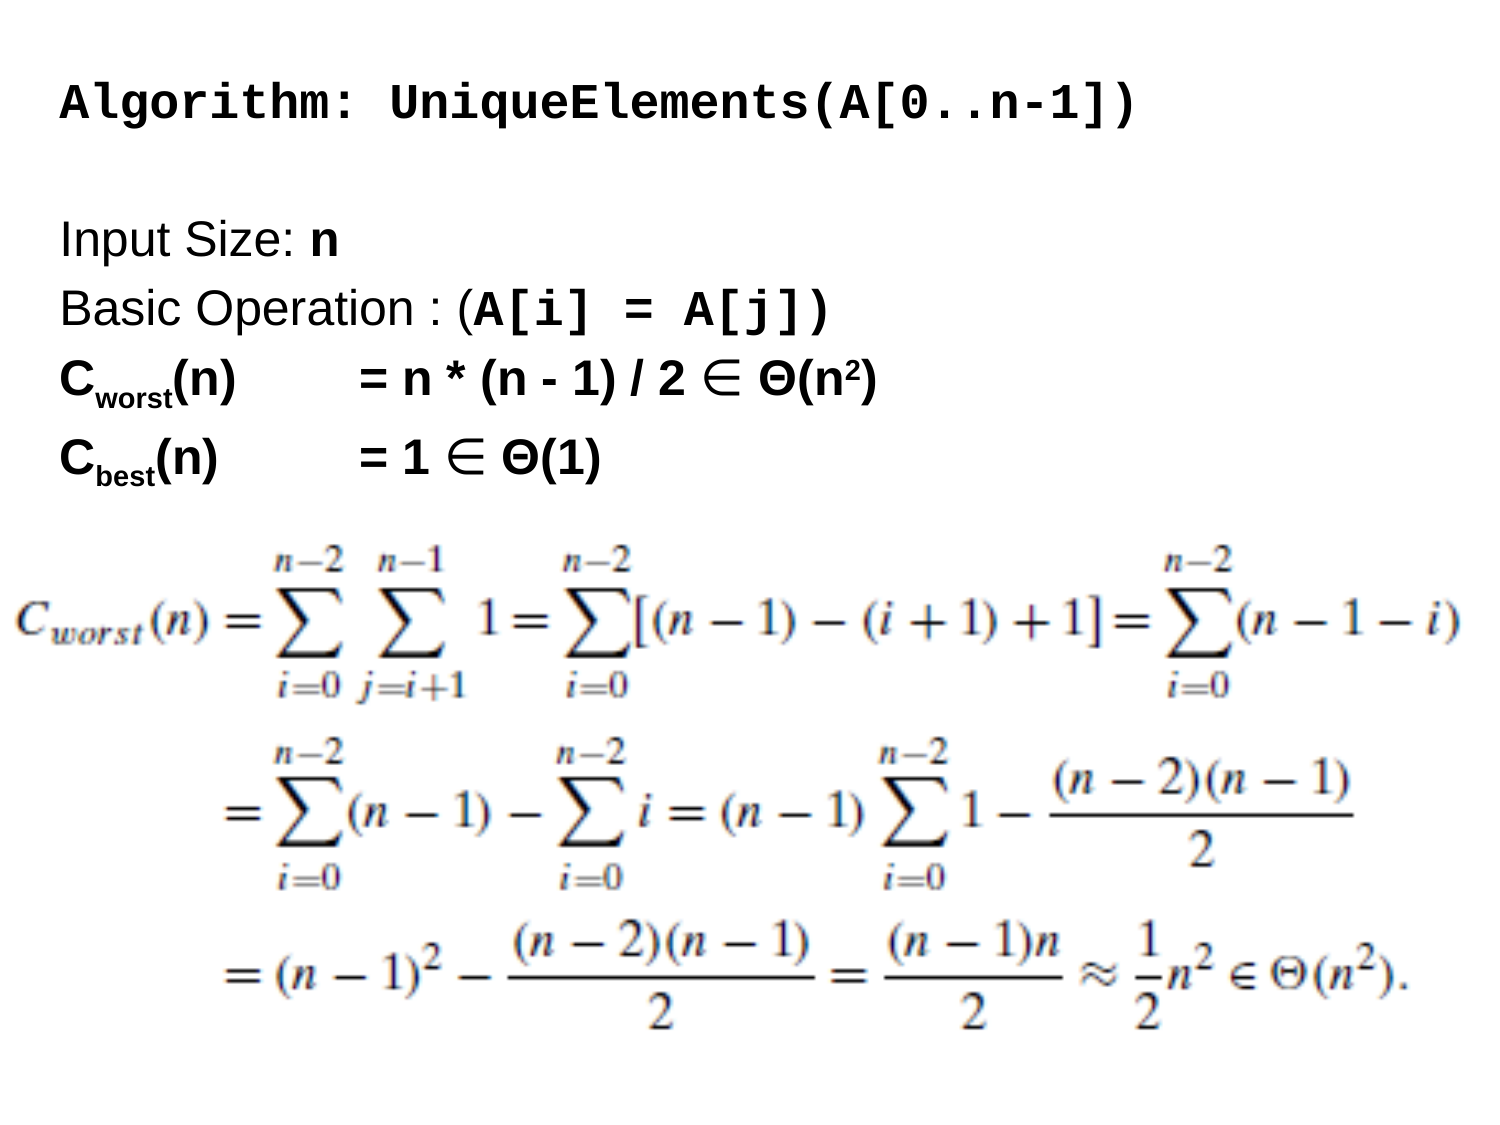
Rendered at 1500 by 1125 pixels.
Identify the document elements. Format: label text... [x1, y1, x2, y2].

text_box Algorithm: UniqueElements(A[0..n-1]) Input Size: n Basic Operation : (A[i] = A[j]) Cworst(n) = n * (n - 1) / 2 ∈ Θ(n2) Cbest(n) = 1 ∈ Θ(1) [44, 44, 1455, 532]
picture [0, 533, 1500, 1050]
